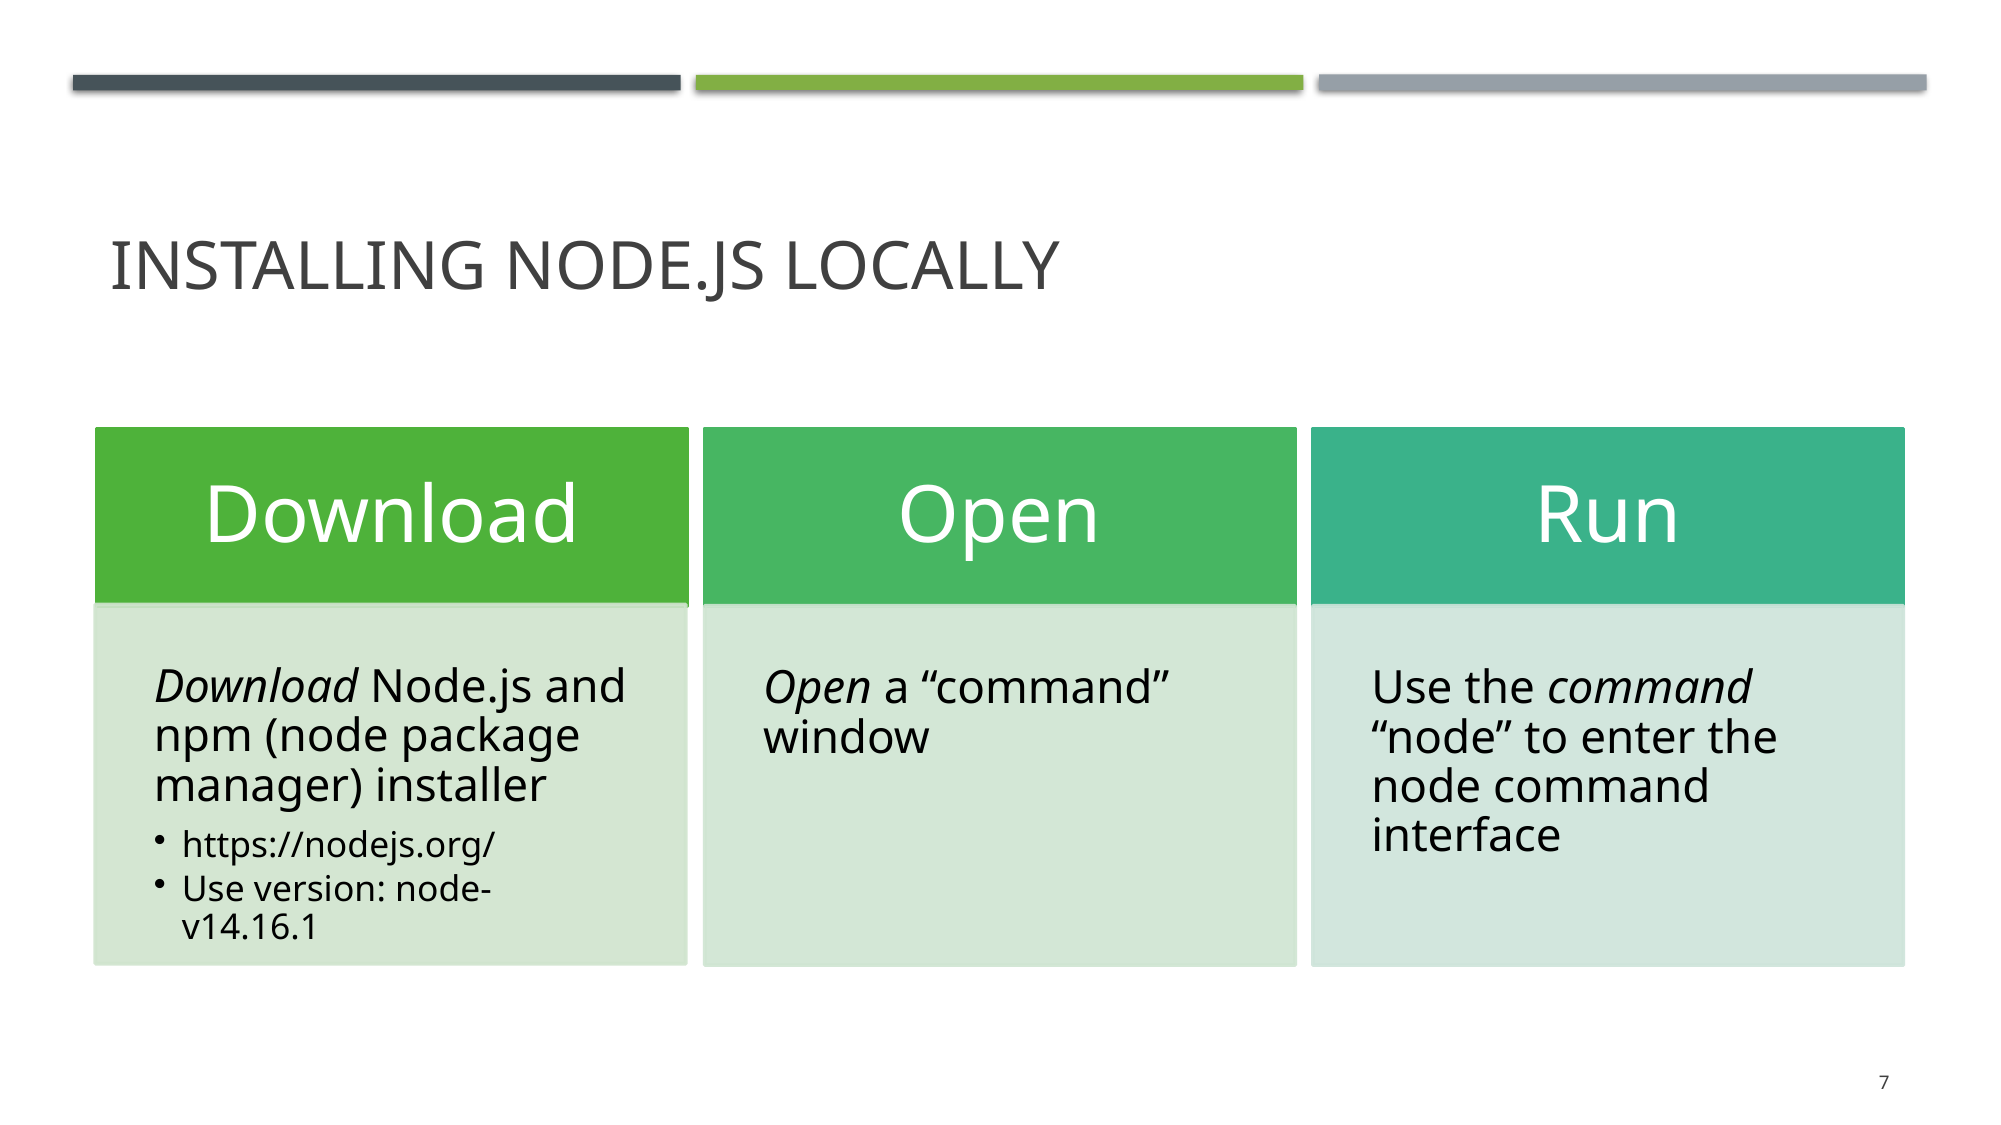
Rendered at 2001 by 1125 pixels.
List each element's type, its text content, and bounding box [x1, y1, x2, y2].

title Installing node.js locally [95, 115, 1905, 311]
slide_number 7 [1732, 1053, 1905, 1114]
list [94, 383, 1906, 1011]
